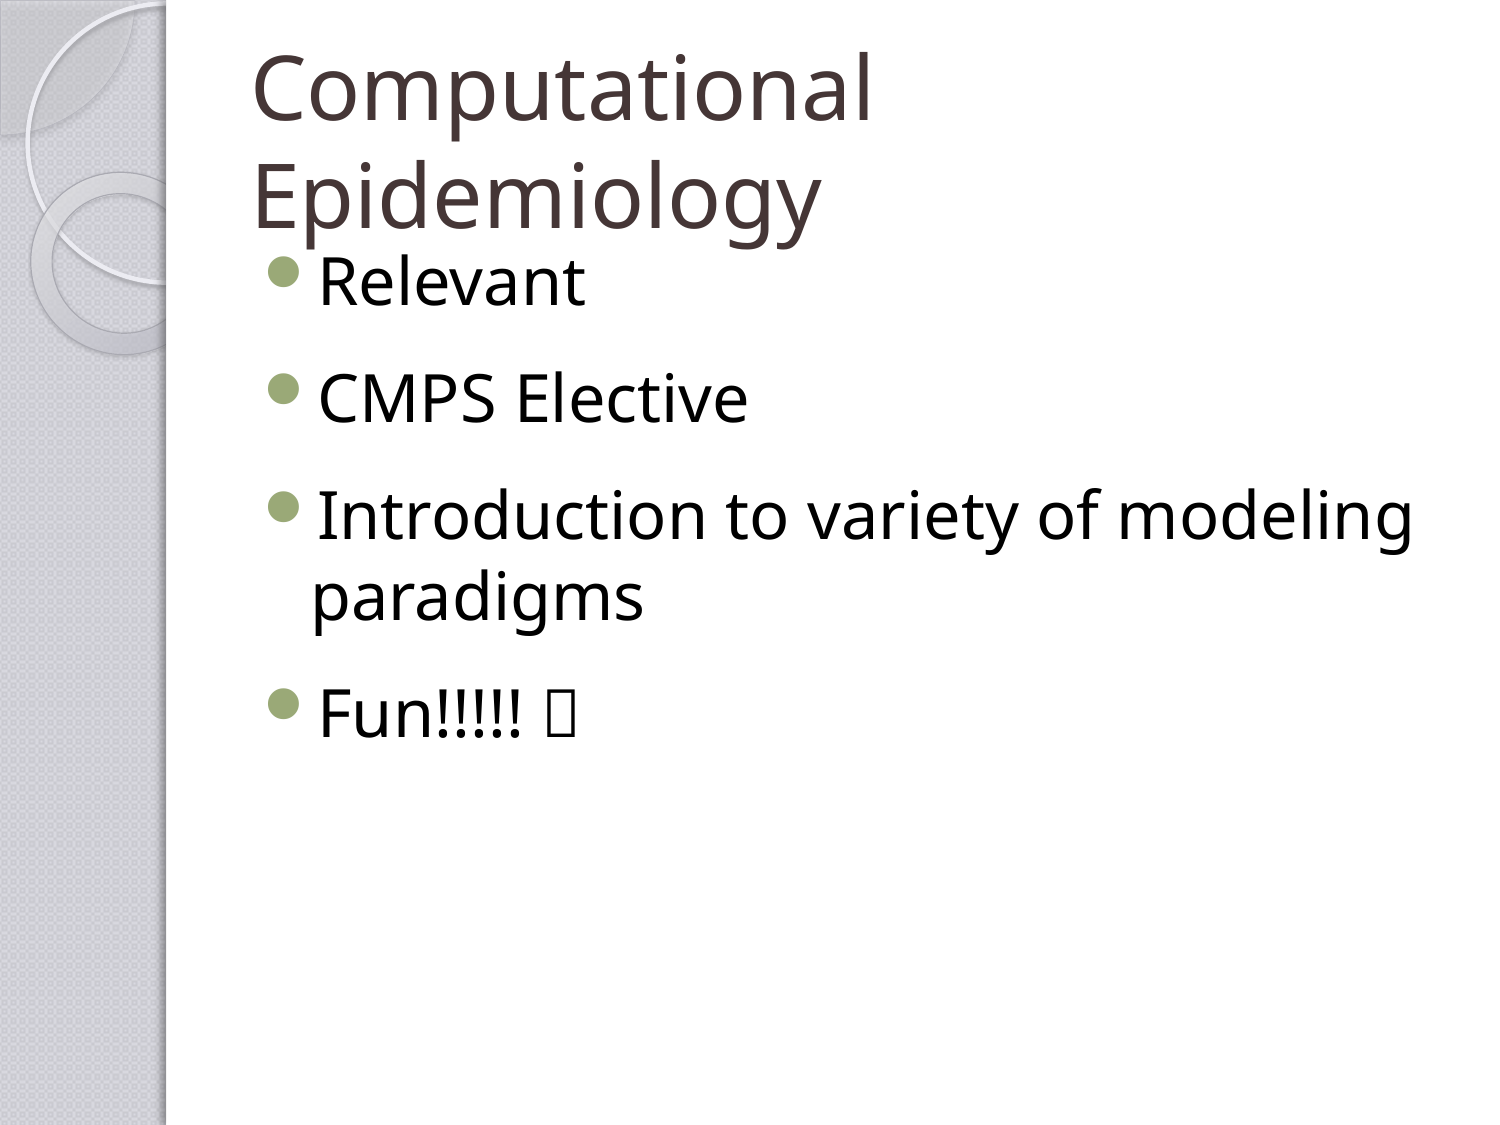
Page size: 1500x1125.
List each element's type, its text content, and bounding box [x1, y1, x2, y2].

list Relevant CMPS Elective Introduction to variety of modeling paradigms Fun!!!!!  [235, 231, 1466, 1019]
title Computational Epidemiology [235, 45, 1466, 231]
